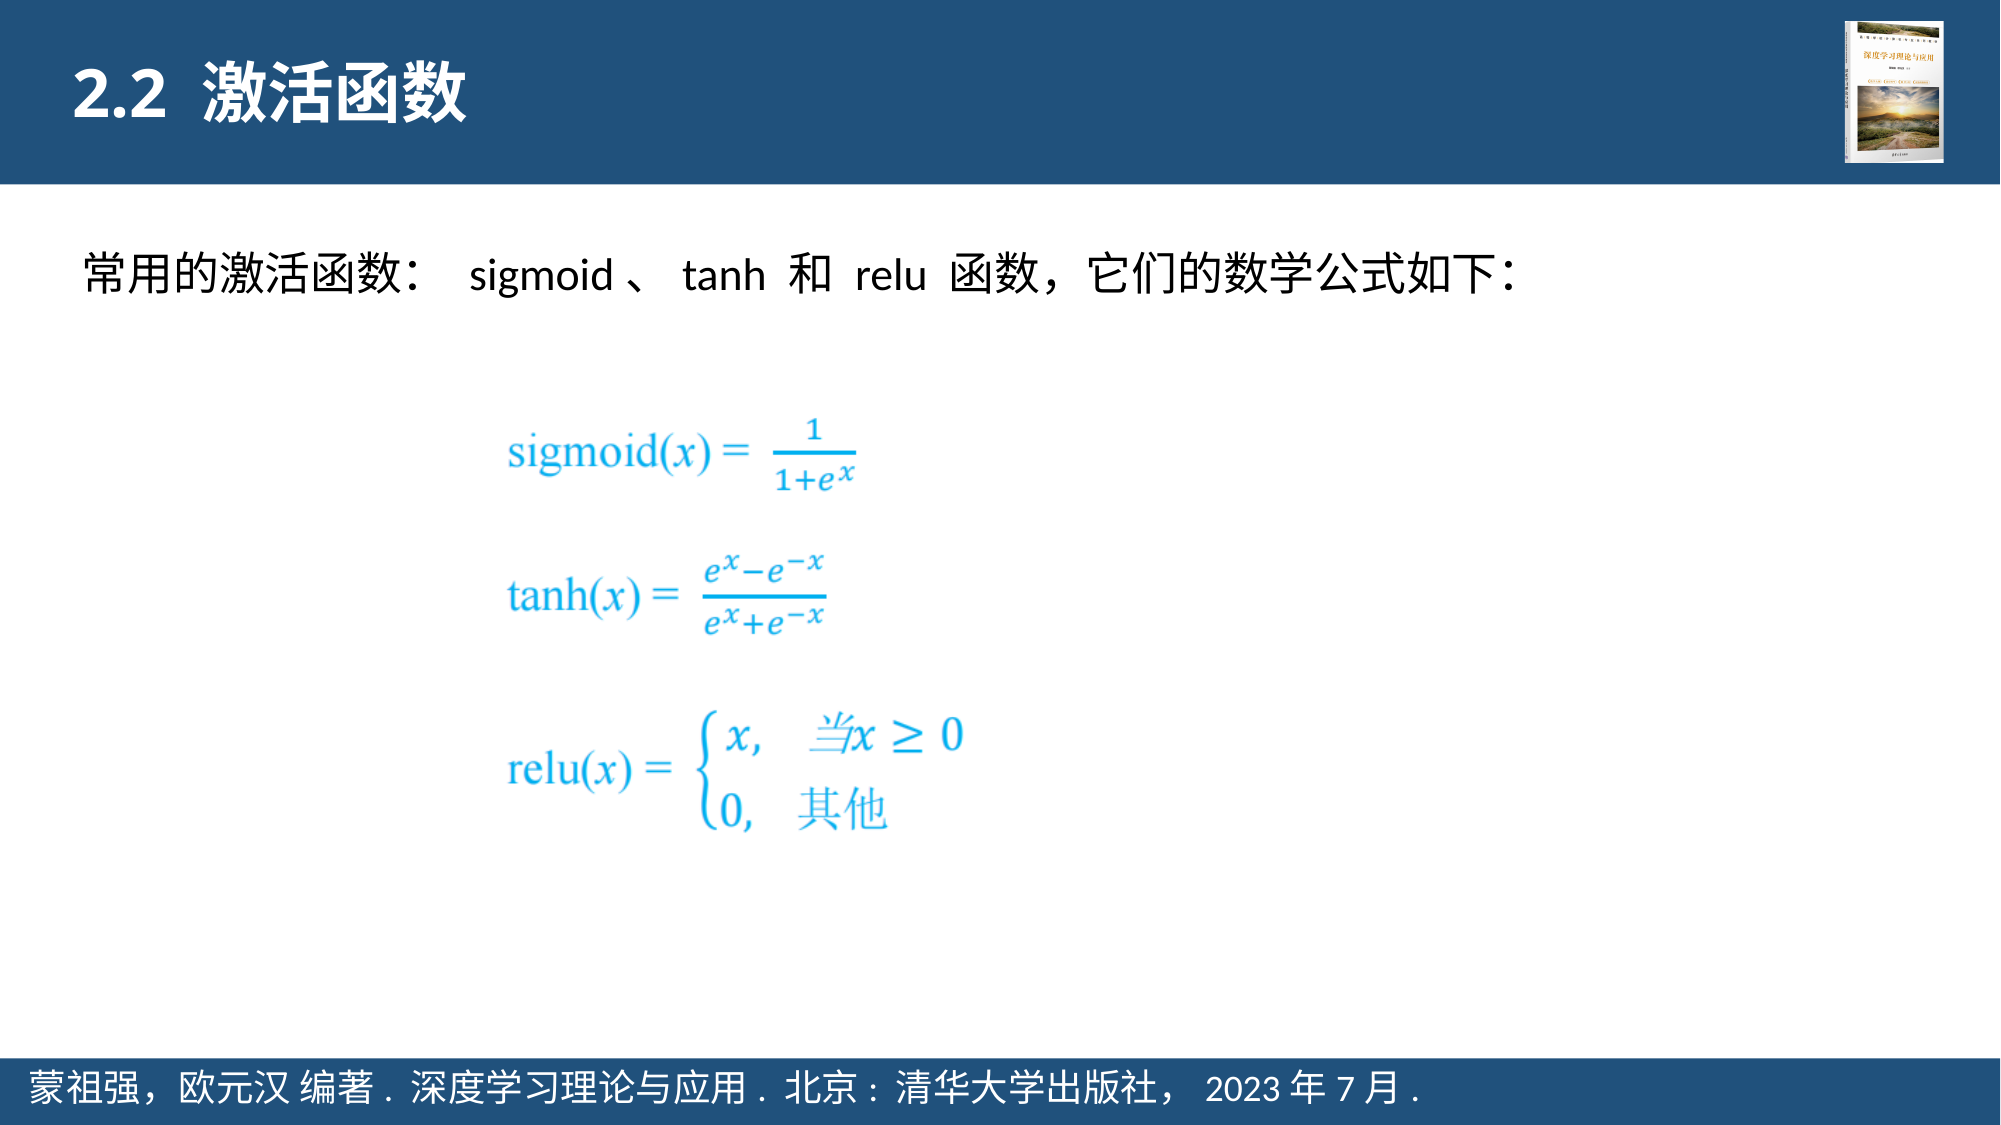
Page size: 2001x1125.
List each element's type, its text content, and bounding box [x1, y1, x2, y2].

text_box 常用的激活函数： sigmoid、tanh 和 relu 函数，它们的数学公式如下： [67, 236, 1860, 637]
picture [1844, 21, 1944, 163]
picture [434, 369, 1097, 857]
text_box 2.2 激活函数 [55, 42, 1555, 140]
